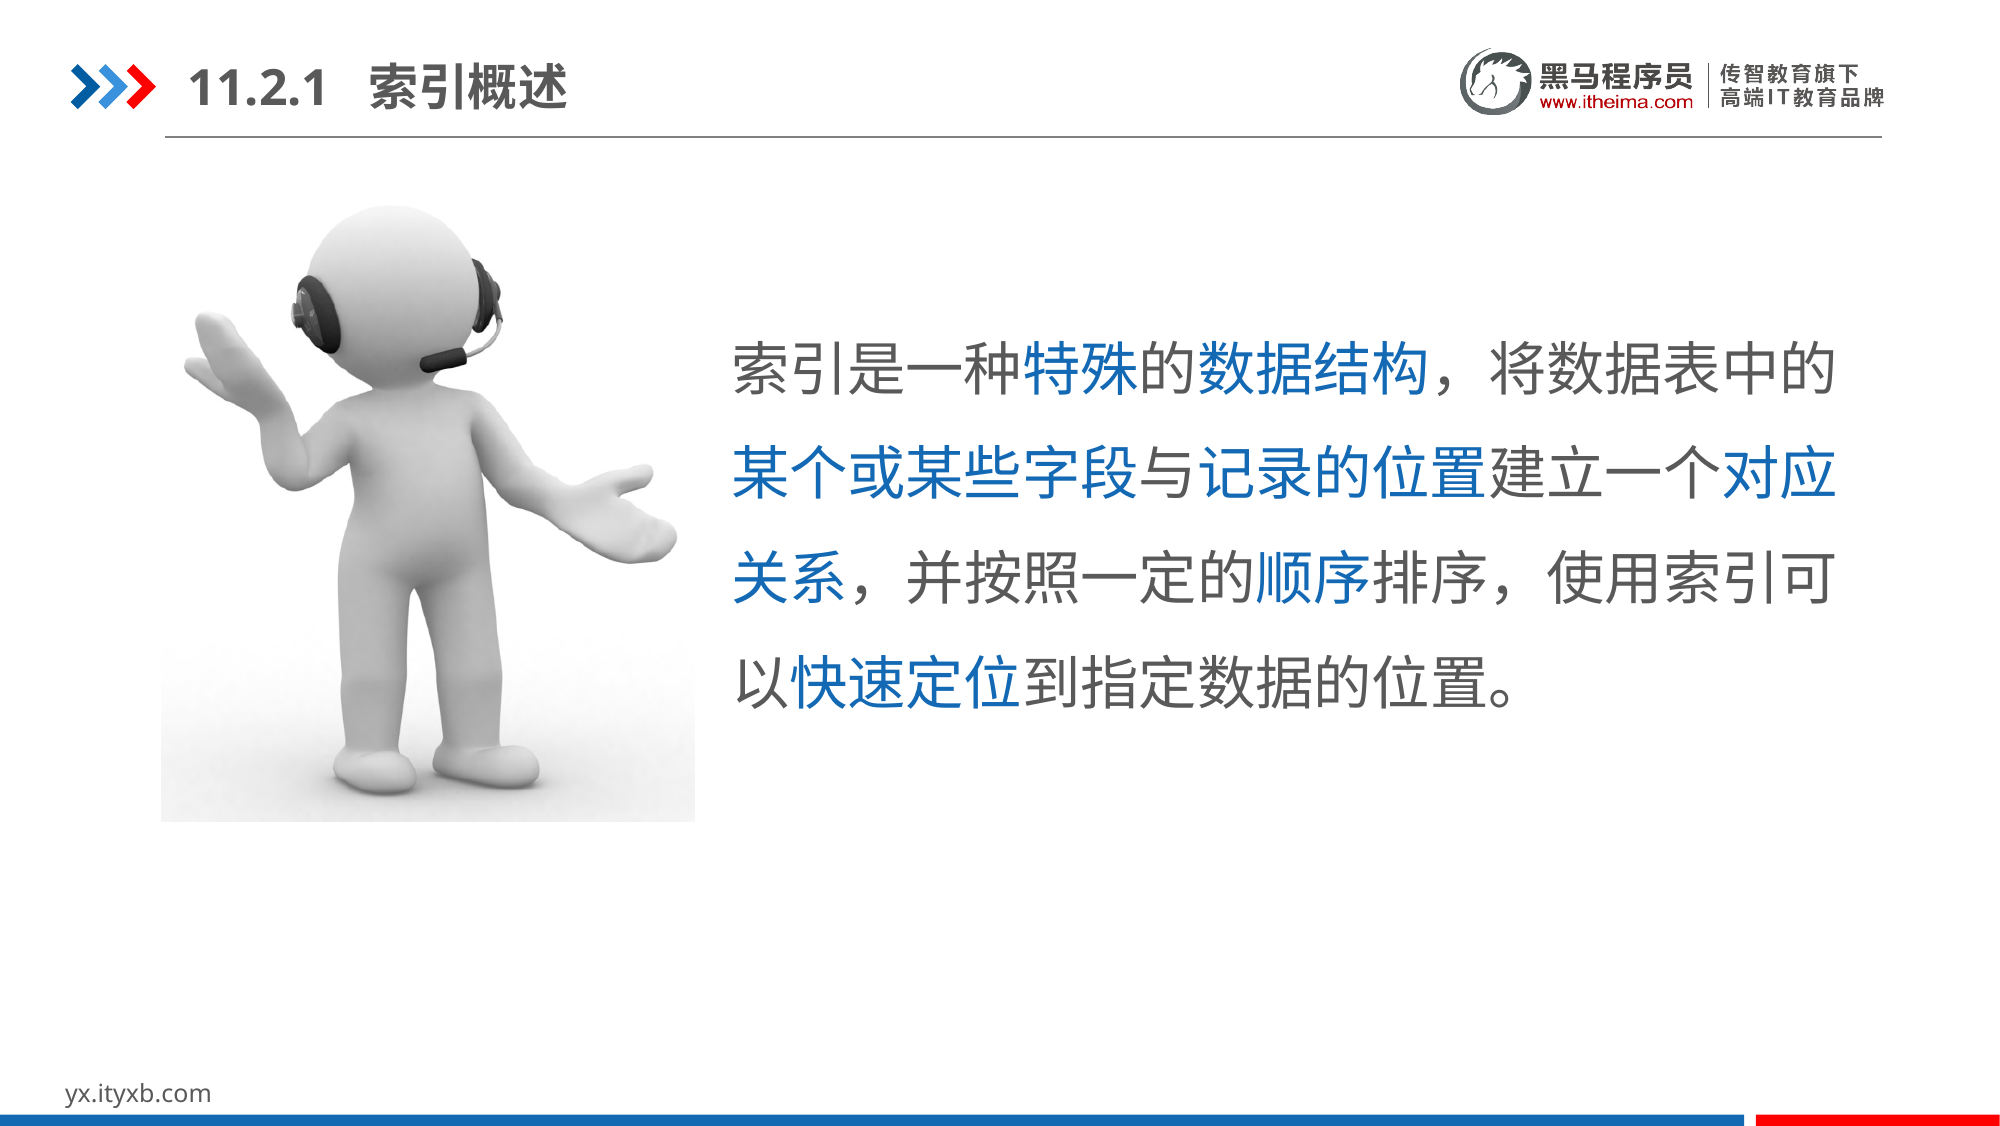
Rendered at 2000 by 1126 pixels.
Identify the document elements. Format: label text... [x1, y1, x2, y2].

text_box 索引是一种特殊的数据结构，将数据表中的某个或某些字段与记录的位置建立一个对应关系，并按照一定的顺序排序，使用索引可以快速定位到指定数据的位置。 [716, 289, 1898, 724]
picture [1460, 48, 1887, 115]
text_box 11.2.1 索引概述 [187, 43, 827, 127]
picture [160, 196, 695, 822]
